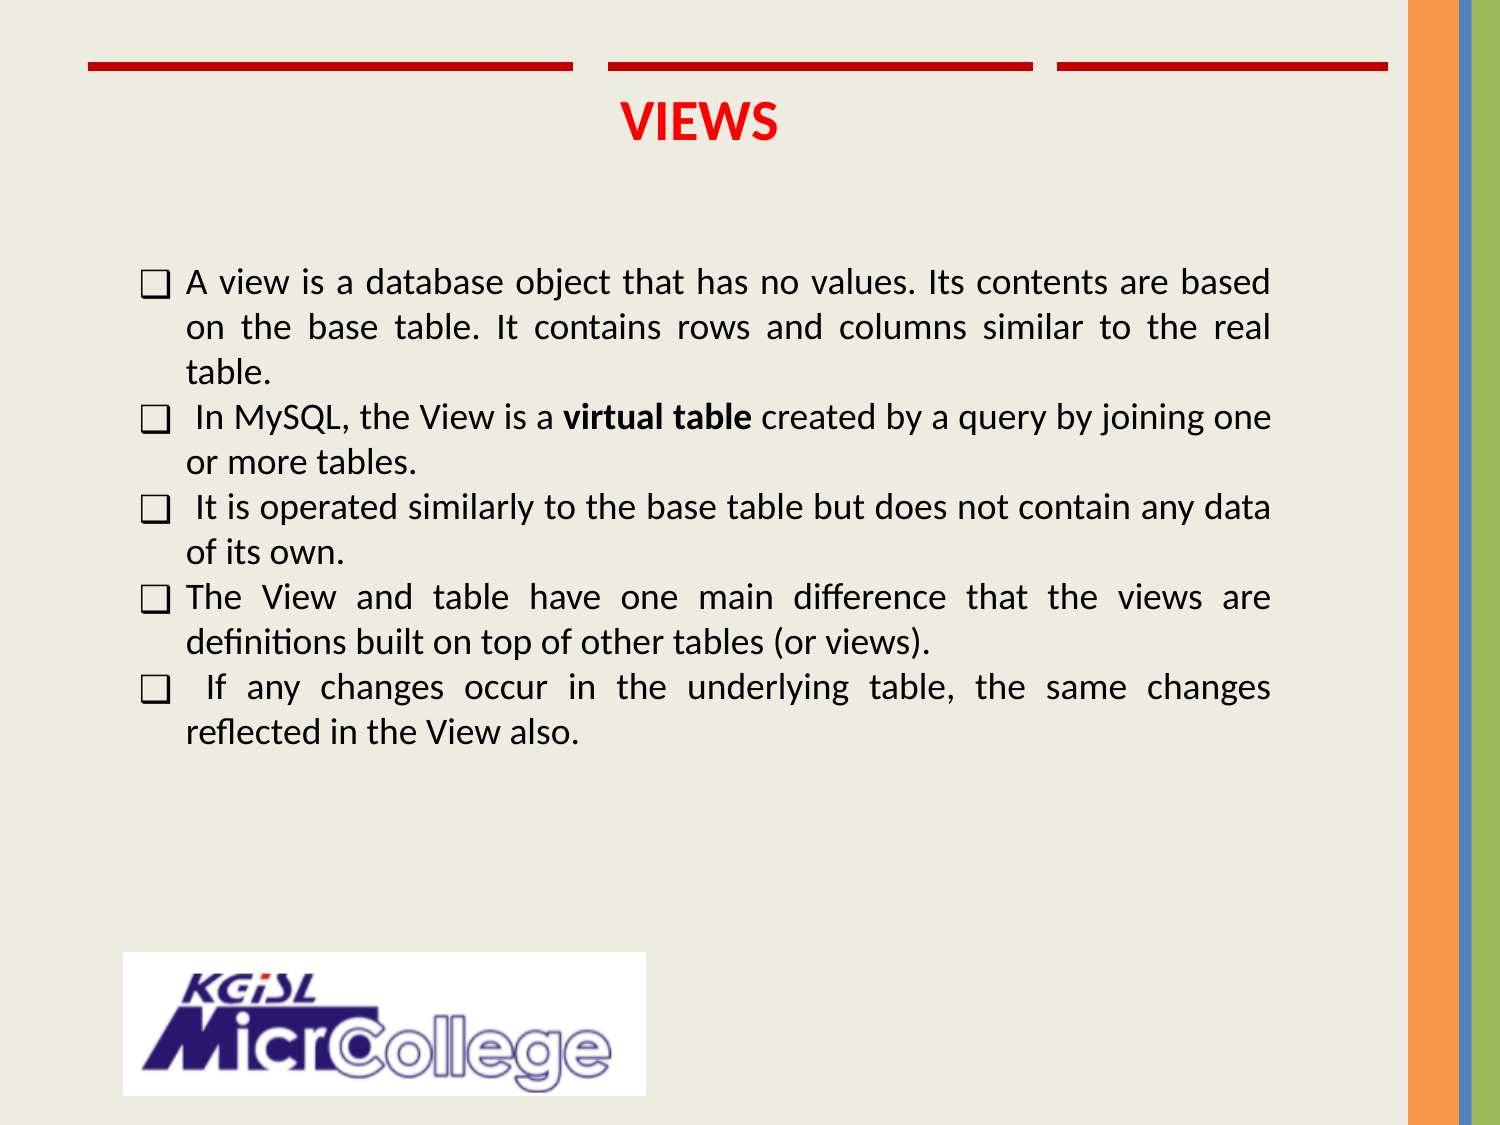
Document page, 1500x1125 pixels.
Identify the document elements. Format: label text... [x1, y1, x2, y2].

text_box A view is a database object that has no values. Its contents are based on the base table. It contains rows and columns similar to the real table. In MySQL, the View is a virtual table created by a query by joining one or more tables. It is operated similarly to the base table but does not contain any data of its own. The View and table have one main difference that the views are definitions built on top of other tables (or views). If any changes occur in the underlying table, the same changes reflected in the View also. [123, 249, 1288, 760]
list VIEWS [87, 75, 1313, 1085]
picture [123, 951, 647, 1097]
